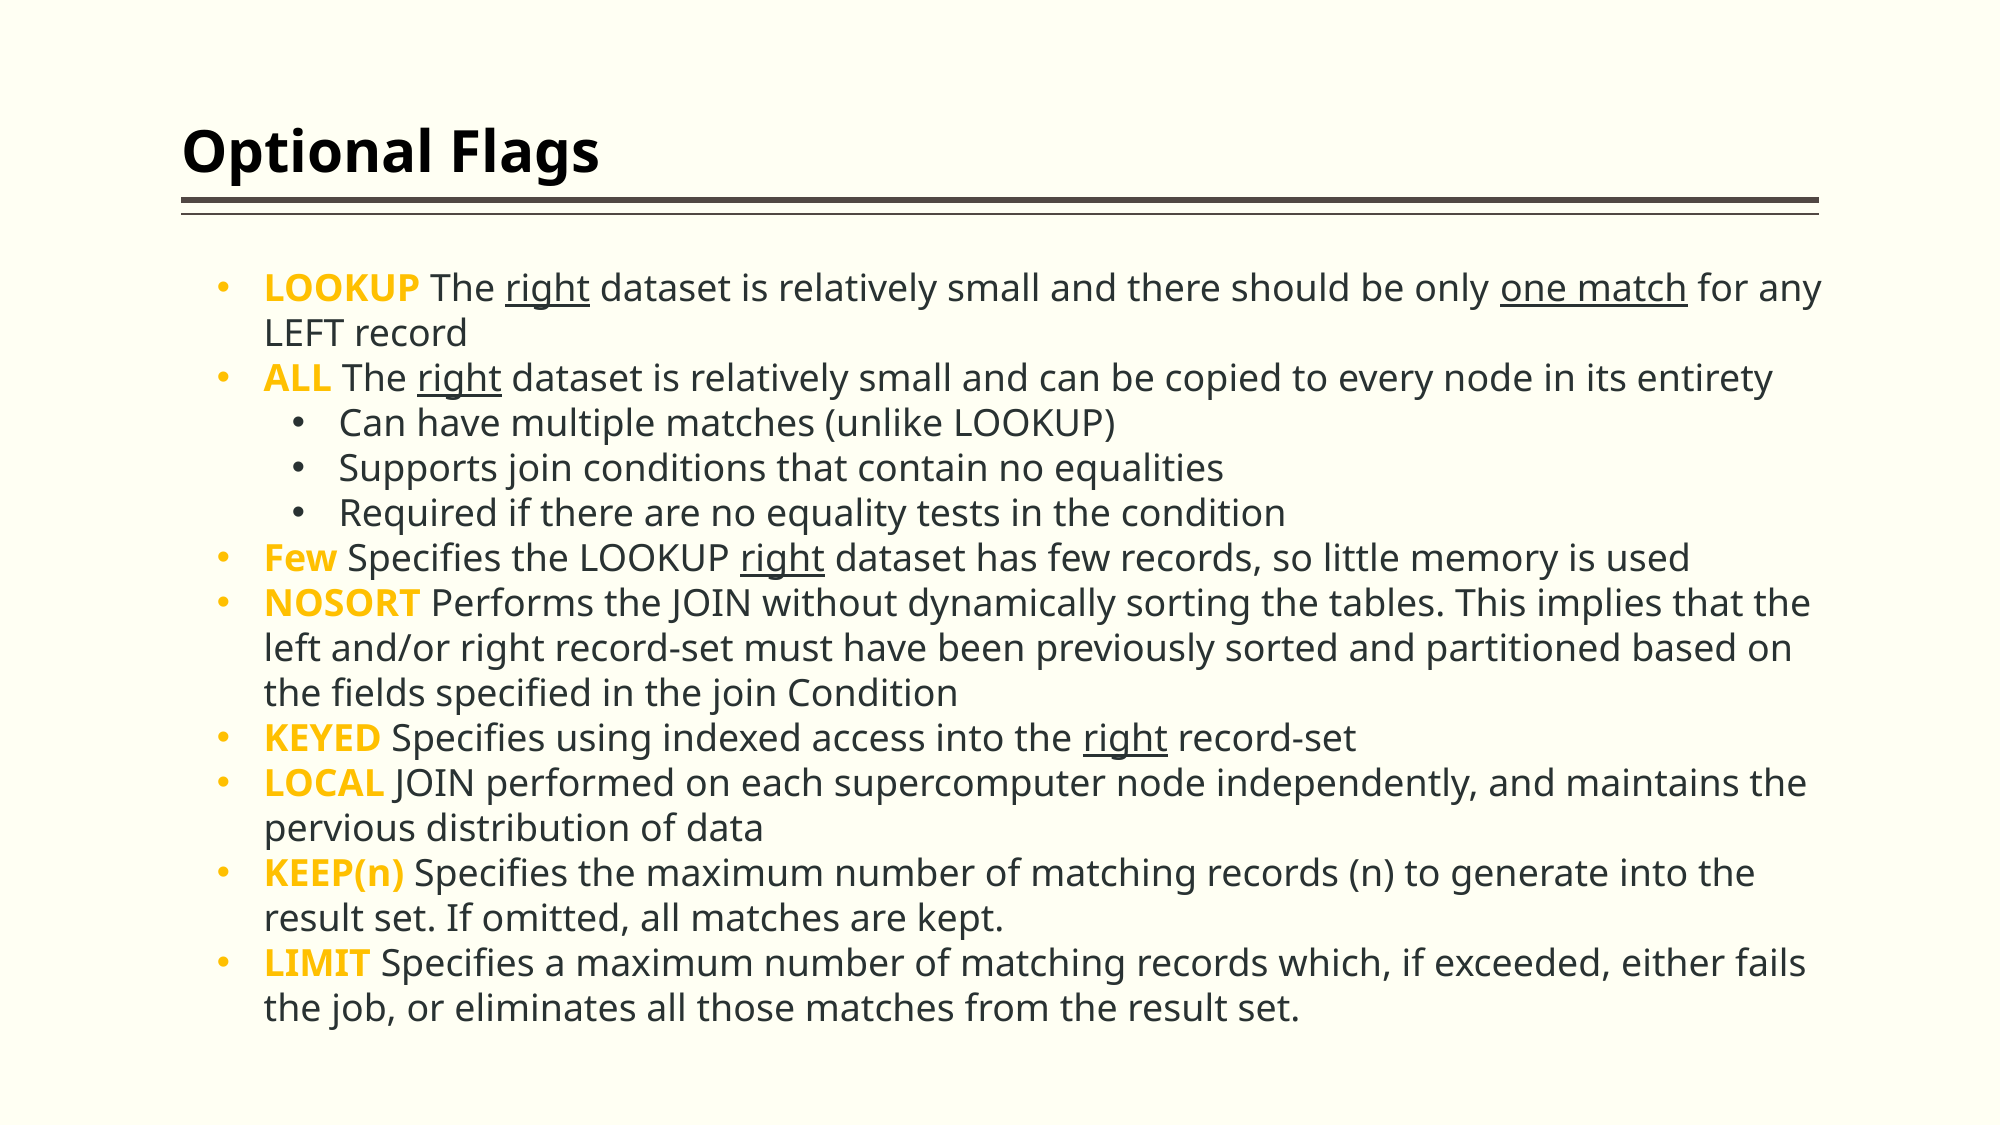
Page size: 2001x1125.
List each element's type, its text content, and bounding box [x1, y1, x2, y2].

title Optional Flags [181, 12, 1819, 193]
text_box LOOKUP The right dataset is relatively small and there should be only one match for any LEFT record ALL The right dataset is relatively small and can be copied to every node in its entirety Can have multiple matches (unlike LOOKUP) Supports join conditions that contain no equalities Required if there are no equality tests in the condition Few Specifies the LOOKUP right dataset has few records, so little memory is used NOSORT Performs the JOIN without dynamically sorting the tables. This implies that the left and/or right record-set must have been previously sorted and partitioned based on the fields specified in the join Condition KEYED Specifies using indexed access into the right record-set LOCAL JOIN performed on each supercomputer node independently, and maintains the pervious distribution of data KEEP(n) Specifies the maximum number of matching records (n) to generate into the result set. If omitted, all matches are kept. LIMIT Specifies a maximum number of matching records which, if exceeded, either fails the job, or eliminates all those matches from the result set. [202, 256, 1840, 1037]
